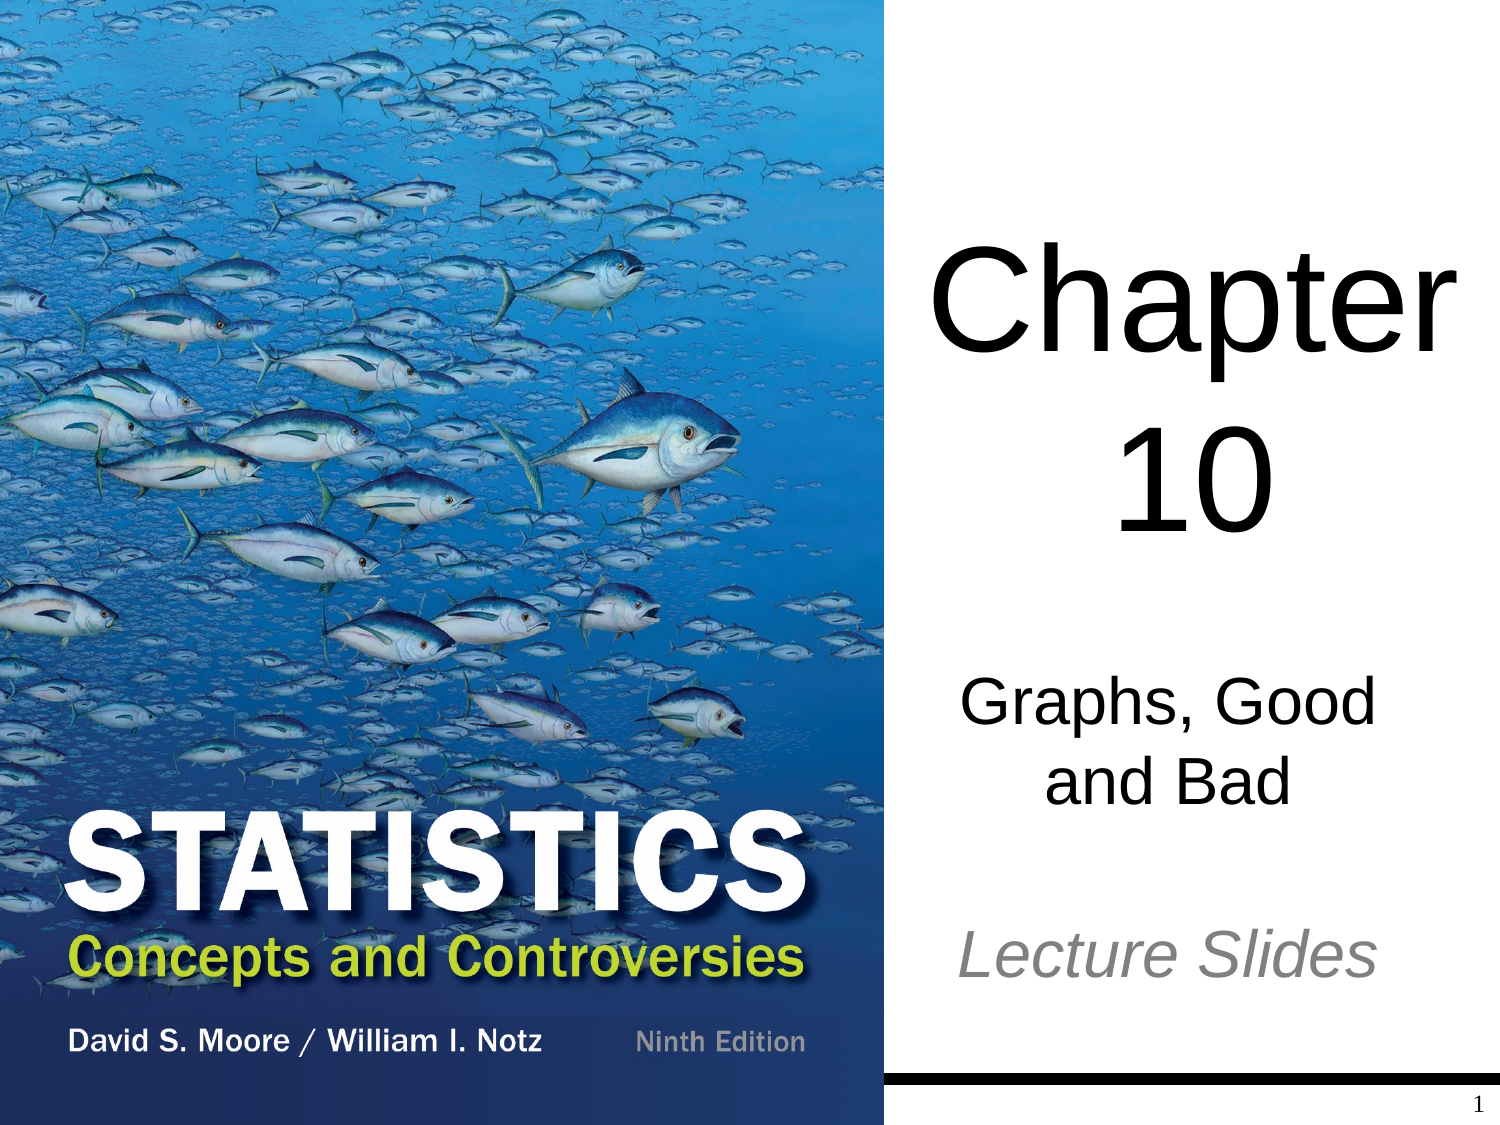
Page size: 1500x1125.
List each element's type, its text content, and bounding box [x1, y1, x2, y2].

picture [0, 0, 884, 1125]
title Chapter 10 [899, 124, 1488, 638]
subtitle Graphs, Good and Bad Lecture Slides [924, 649, 1413, 926]
